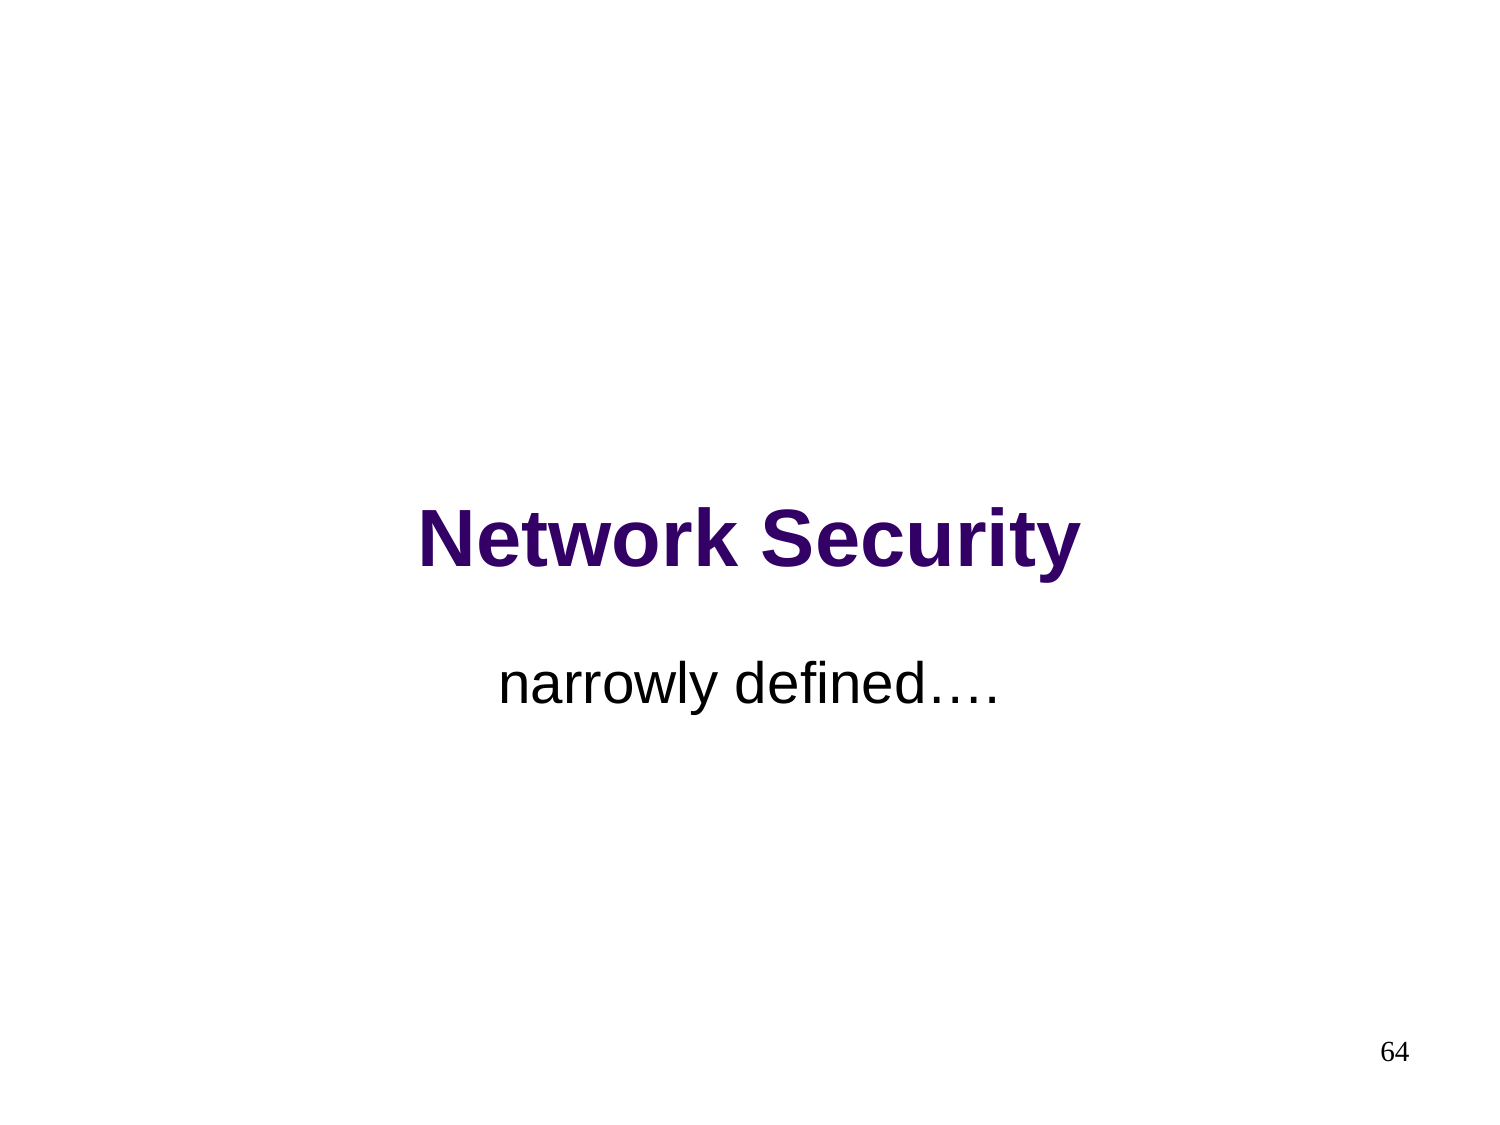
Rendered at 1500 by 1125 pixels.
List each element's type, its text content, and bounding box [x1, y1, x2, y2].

slide_number 64 [1074, 1024, 1426, 1101]
title Network Security [112, 349, 1388, 591]
subtitle narrowly defined…. [225, 637, 1275, 925]
